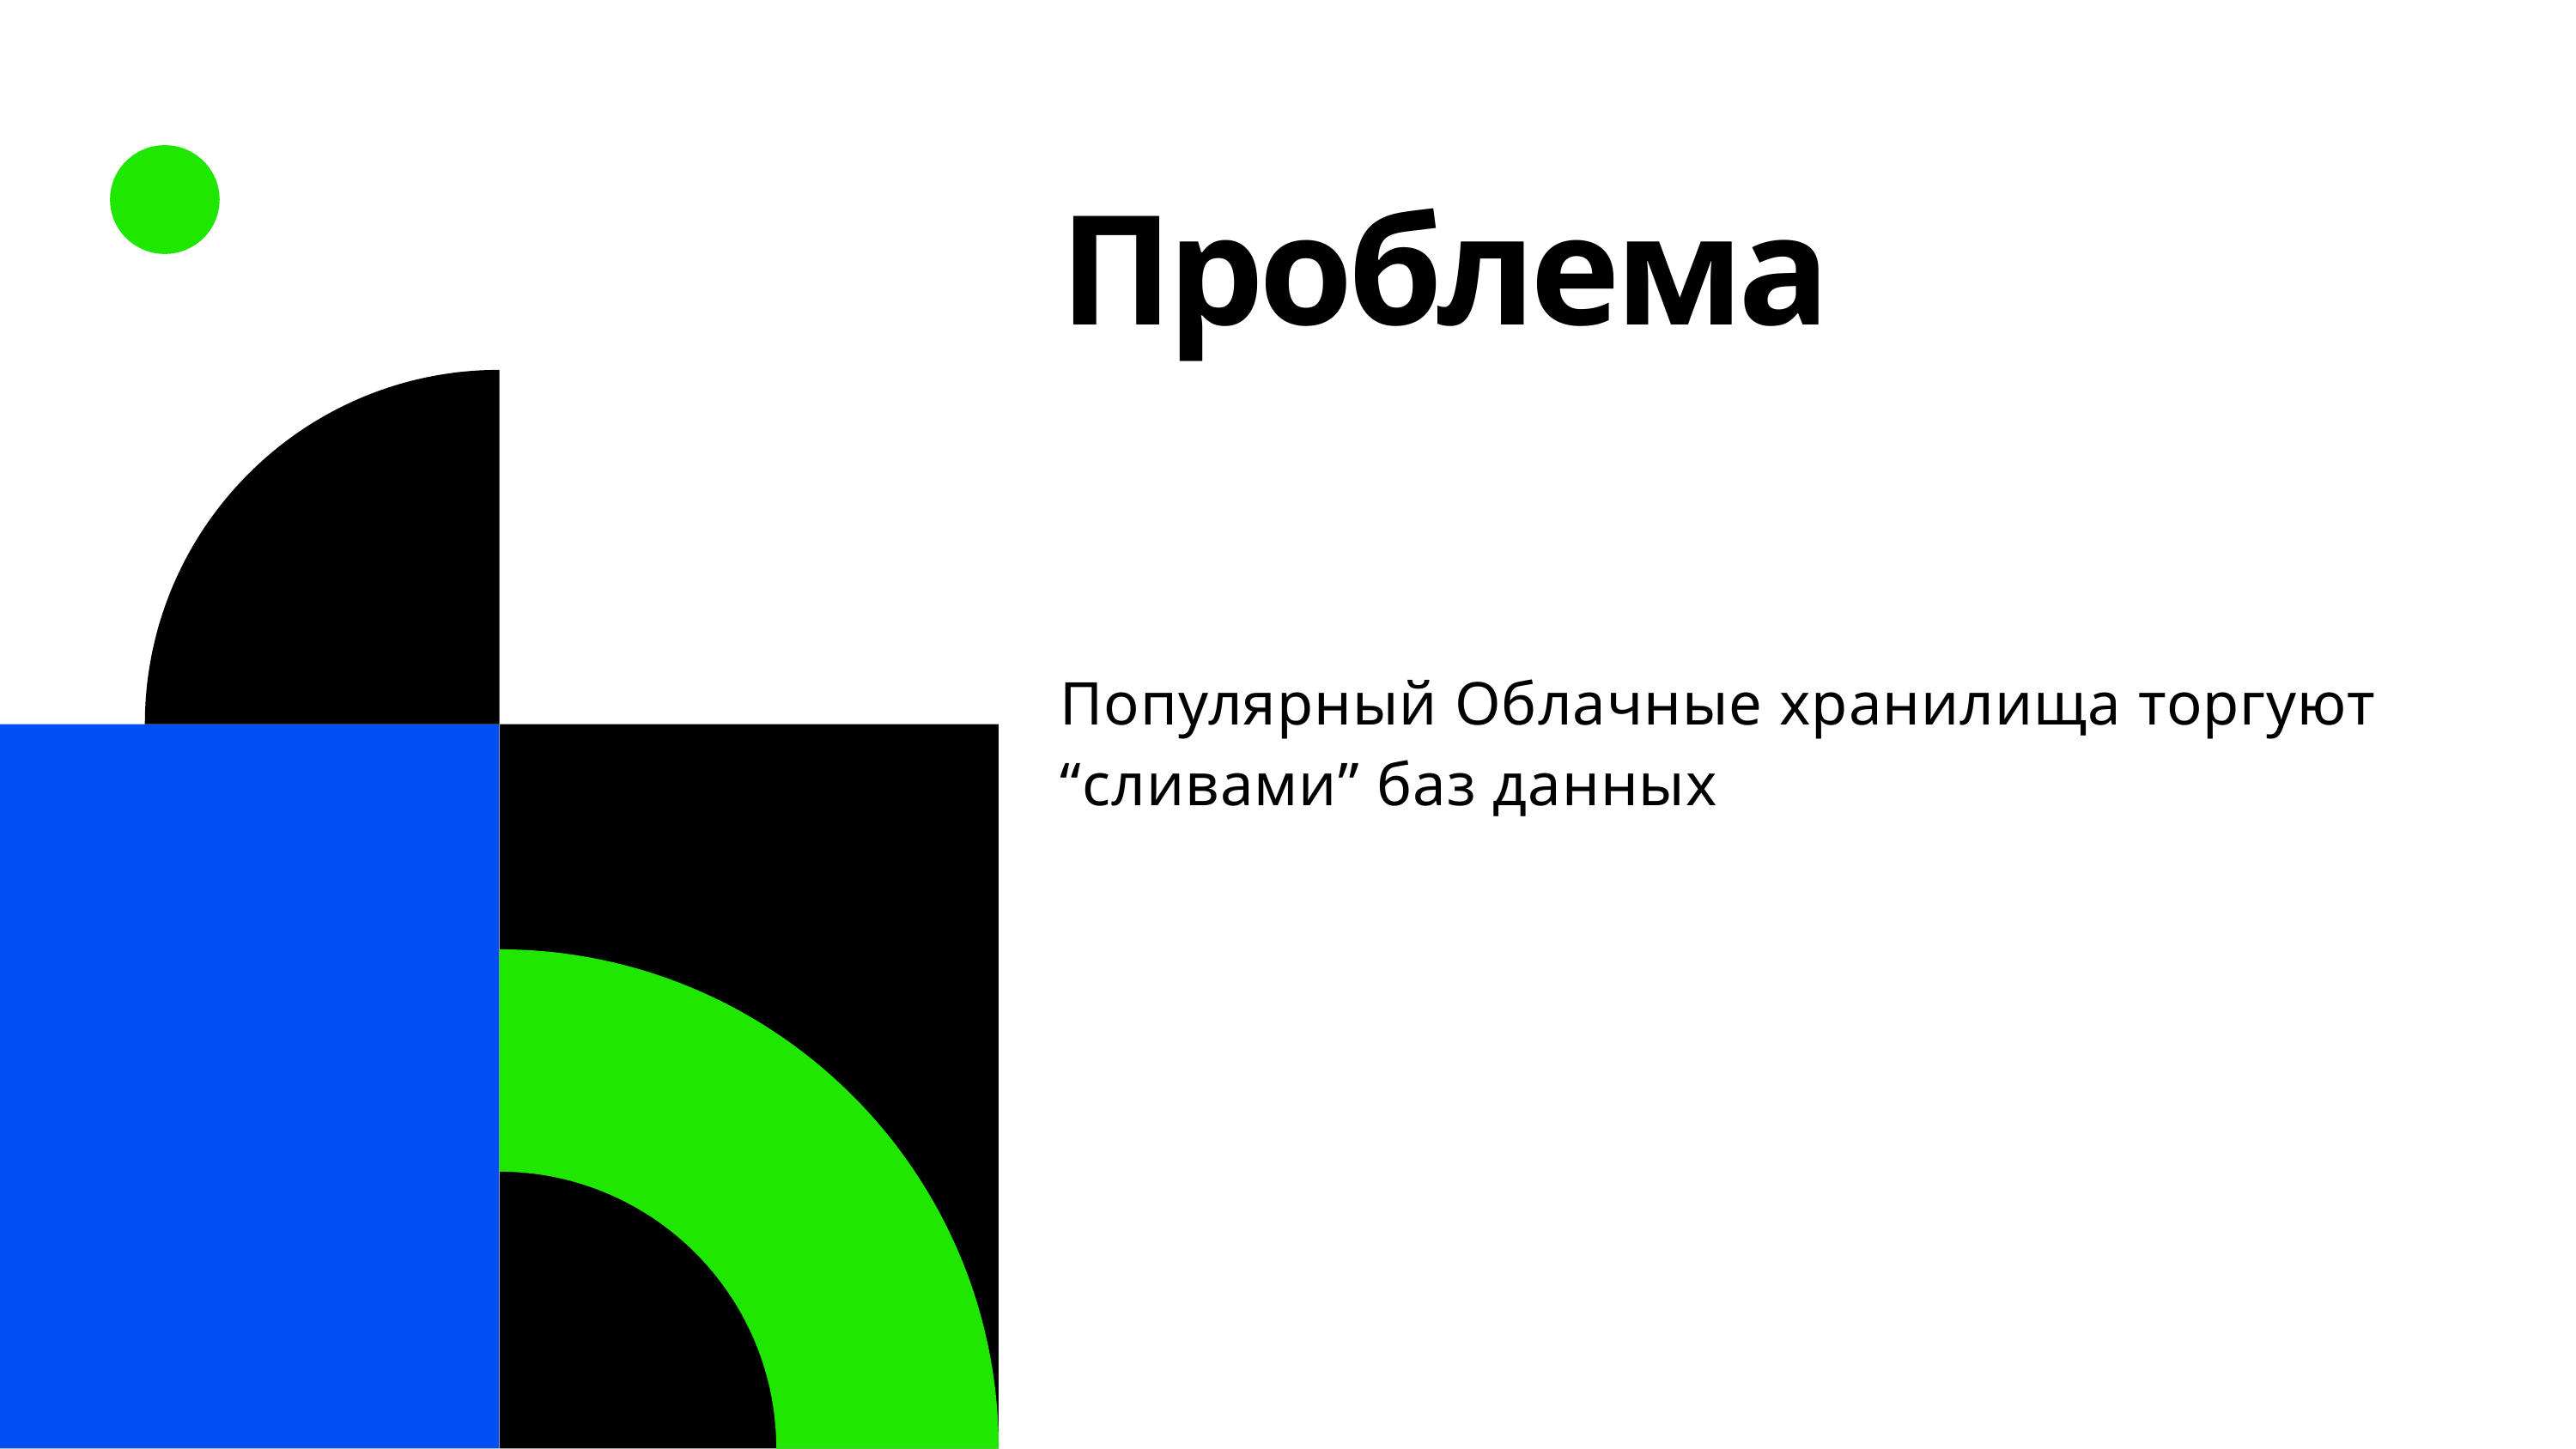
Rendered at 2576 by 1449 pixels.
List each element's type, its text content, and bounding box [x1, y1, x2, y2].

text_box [0, 369, 999, 1449]
text_box Популярный Облачные хранилища торгуют “сливами” баз данных [1058, 653, 2433, 818]
title Проблема [209, 146, 2367, 415]
text_box [110, 145, 220, 254]
